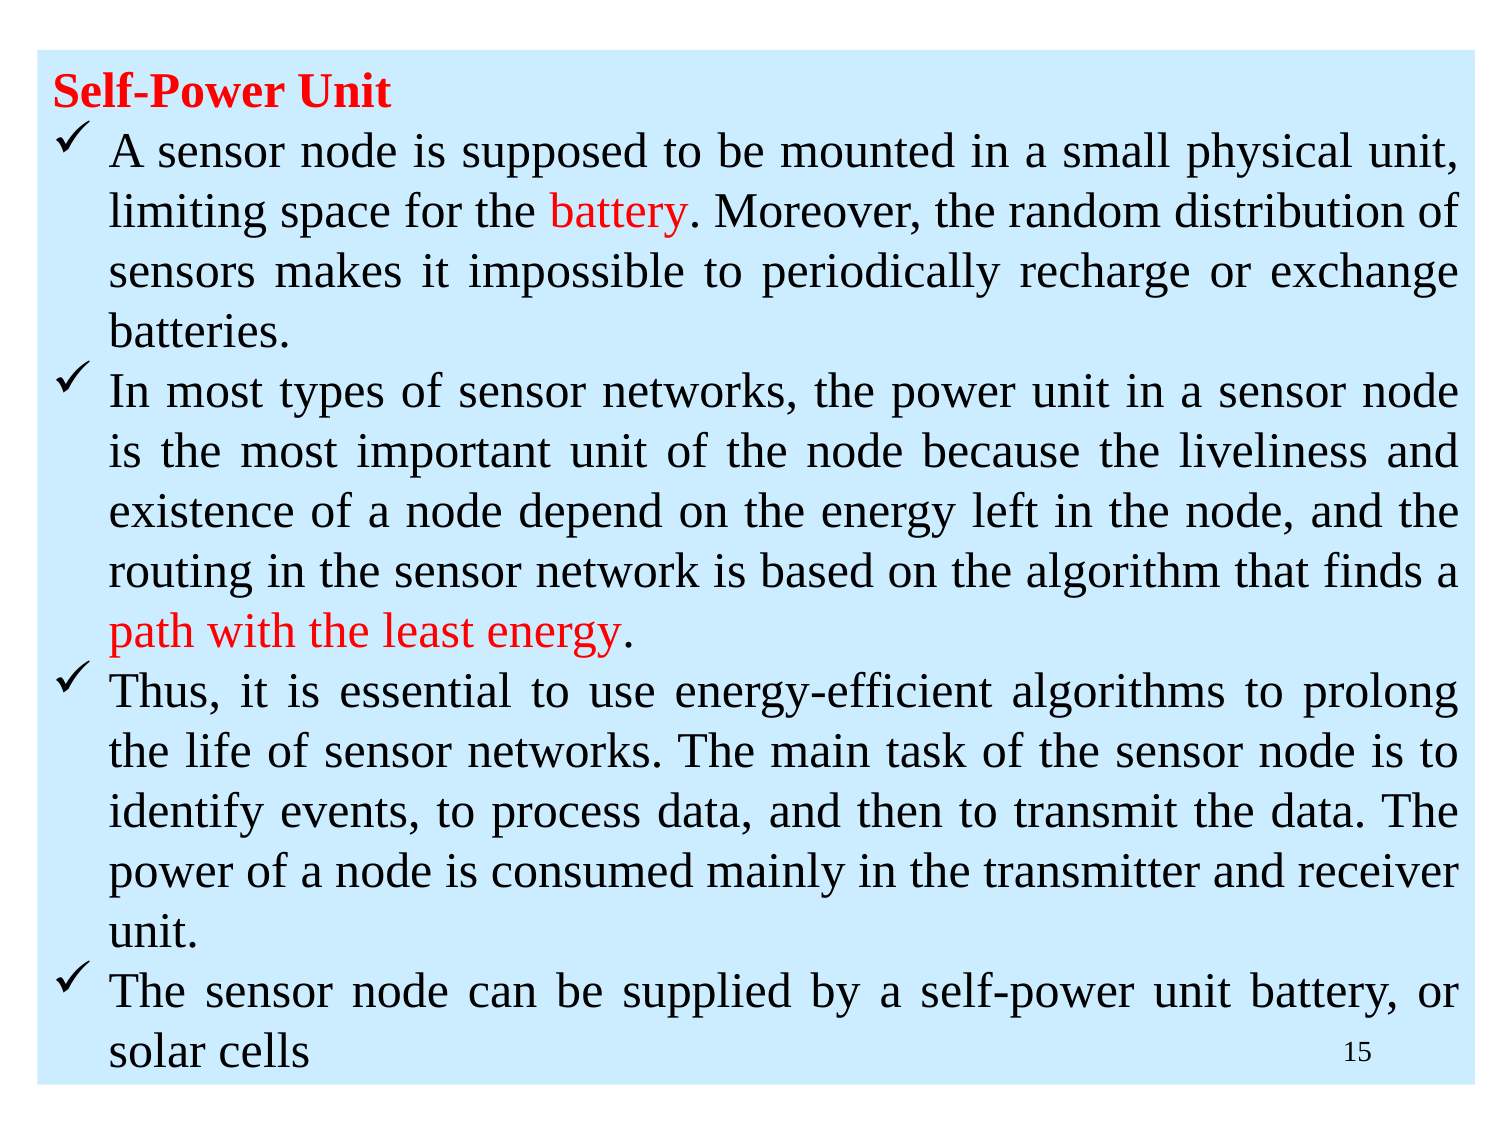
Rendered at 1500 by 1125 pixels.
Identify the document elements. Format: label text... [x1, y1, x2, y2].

slide_number 15 [1074, 1024, 1388, 1101]
text_box Self-Power Unit A sensor node is supposed to be mounted in a small physical unit, limiting space for the battery. Moreover, the random distribution of sensors makes it impossible to periodically recharge or exchange batteries. In most types of sensor networks, the power unit in a sensor node is the most important unit of the node because the liveliness and existence of a node depend on the energy left in the node, and the routing in the sensor network is based on the algorithm that finds a path with the least energy. Thus, it is essential to use energy-efficient algorithms to prolong the life of sensor networks. The main task of the sensor node is to identify events, to process data, and then to transmit the data. The power of a node is consumed mainly in the transmitter and receiver unit. The sensor node can be supplied by a self-power unit battery, or solar cells [37, 49, 1475, 1085]
